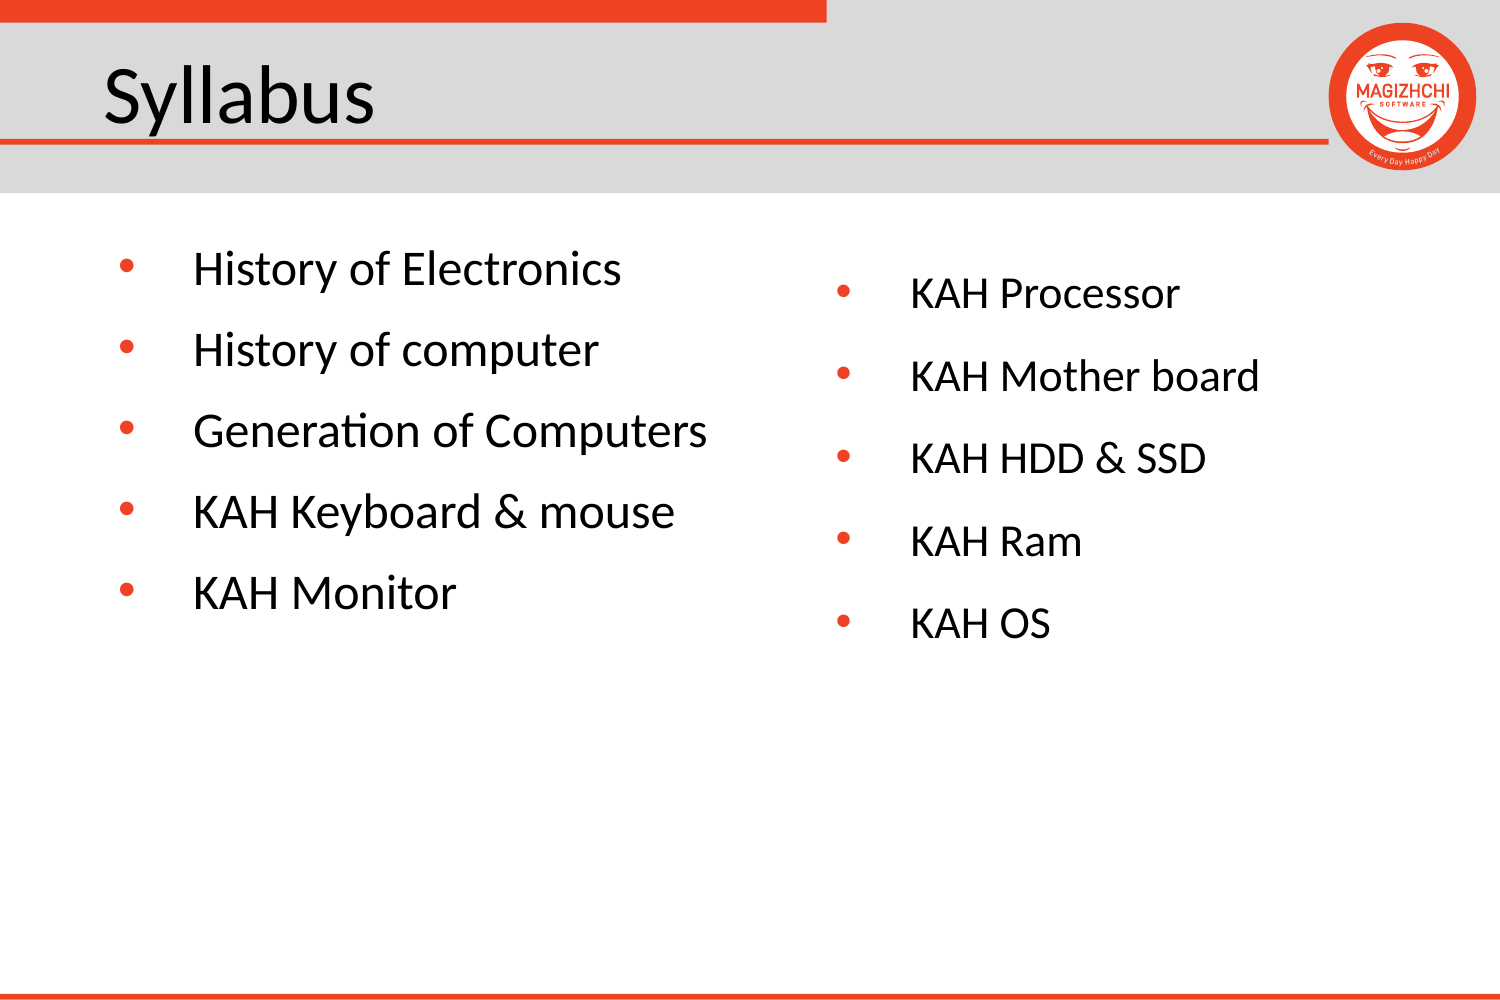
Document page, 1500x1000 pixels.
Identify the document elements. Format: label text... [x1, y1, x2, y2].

text_box KAH Processor KAH Mother board KAH HDD & SSD KAH Ram KAH OS [820, 228, 1394, 656]
title Syllabus [88, 53, 1418, 140]
list History of Electronics History of computer Generation of Computers KAH Keyboard & mouse KAH Monitor [103, 228, 762, 863]
